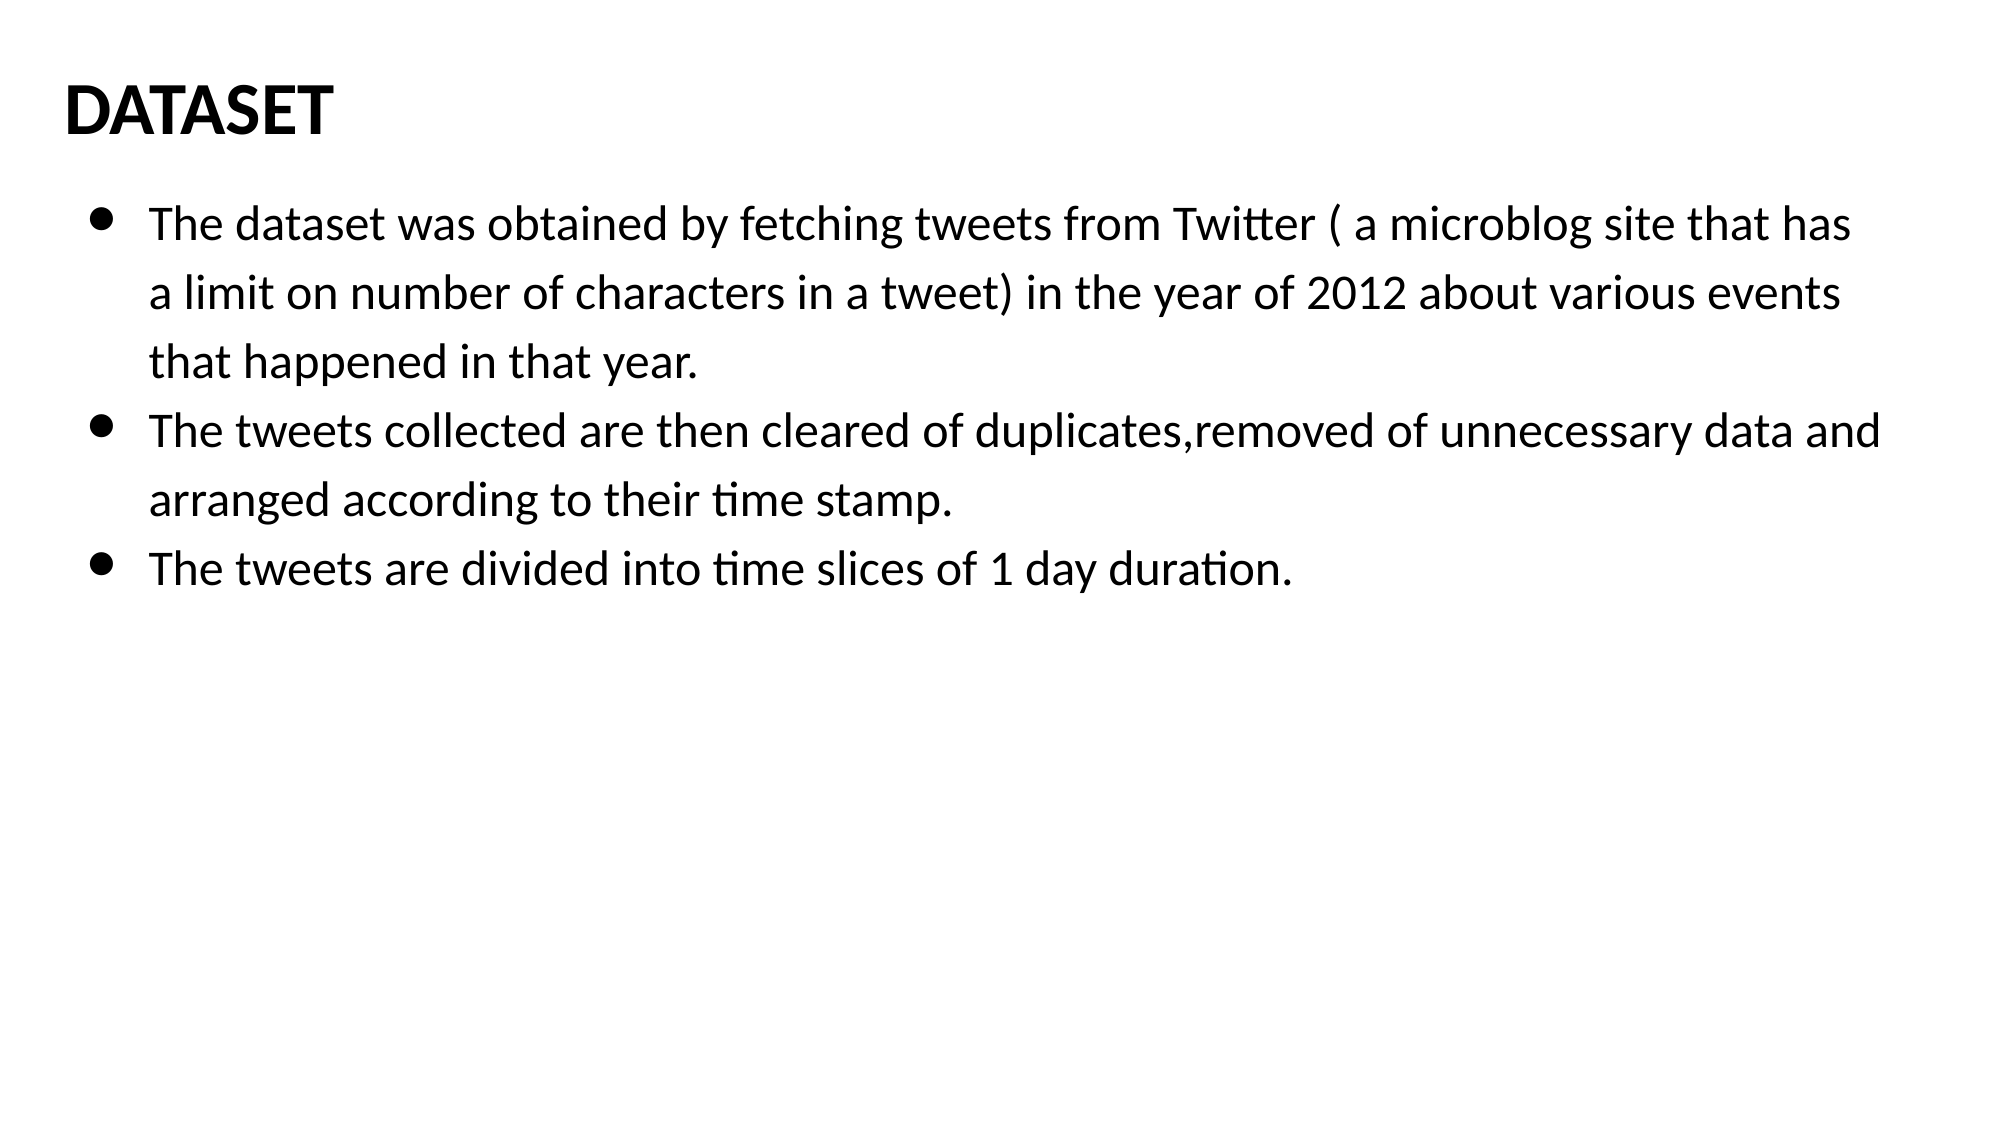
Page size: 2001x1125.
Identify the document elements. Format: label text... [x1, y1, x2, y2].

text_box The dataset was obtained by fetching tweets from Twitter ( a microblog site that has a limit on number of characters in a tweet) in the year of 2012 about various events that happened in that year. The tweets collected are then cleared of duplicates,removed of unnecessary data and arranged according to their time stamp. The tweets are divided into time slices of 1 day duration. [58, 166, 1900, 1041]
text_box DATASET [49, 44, 1915, 141]
